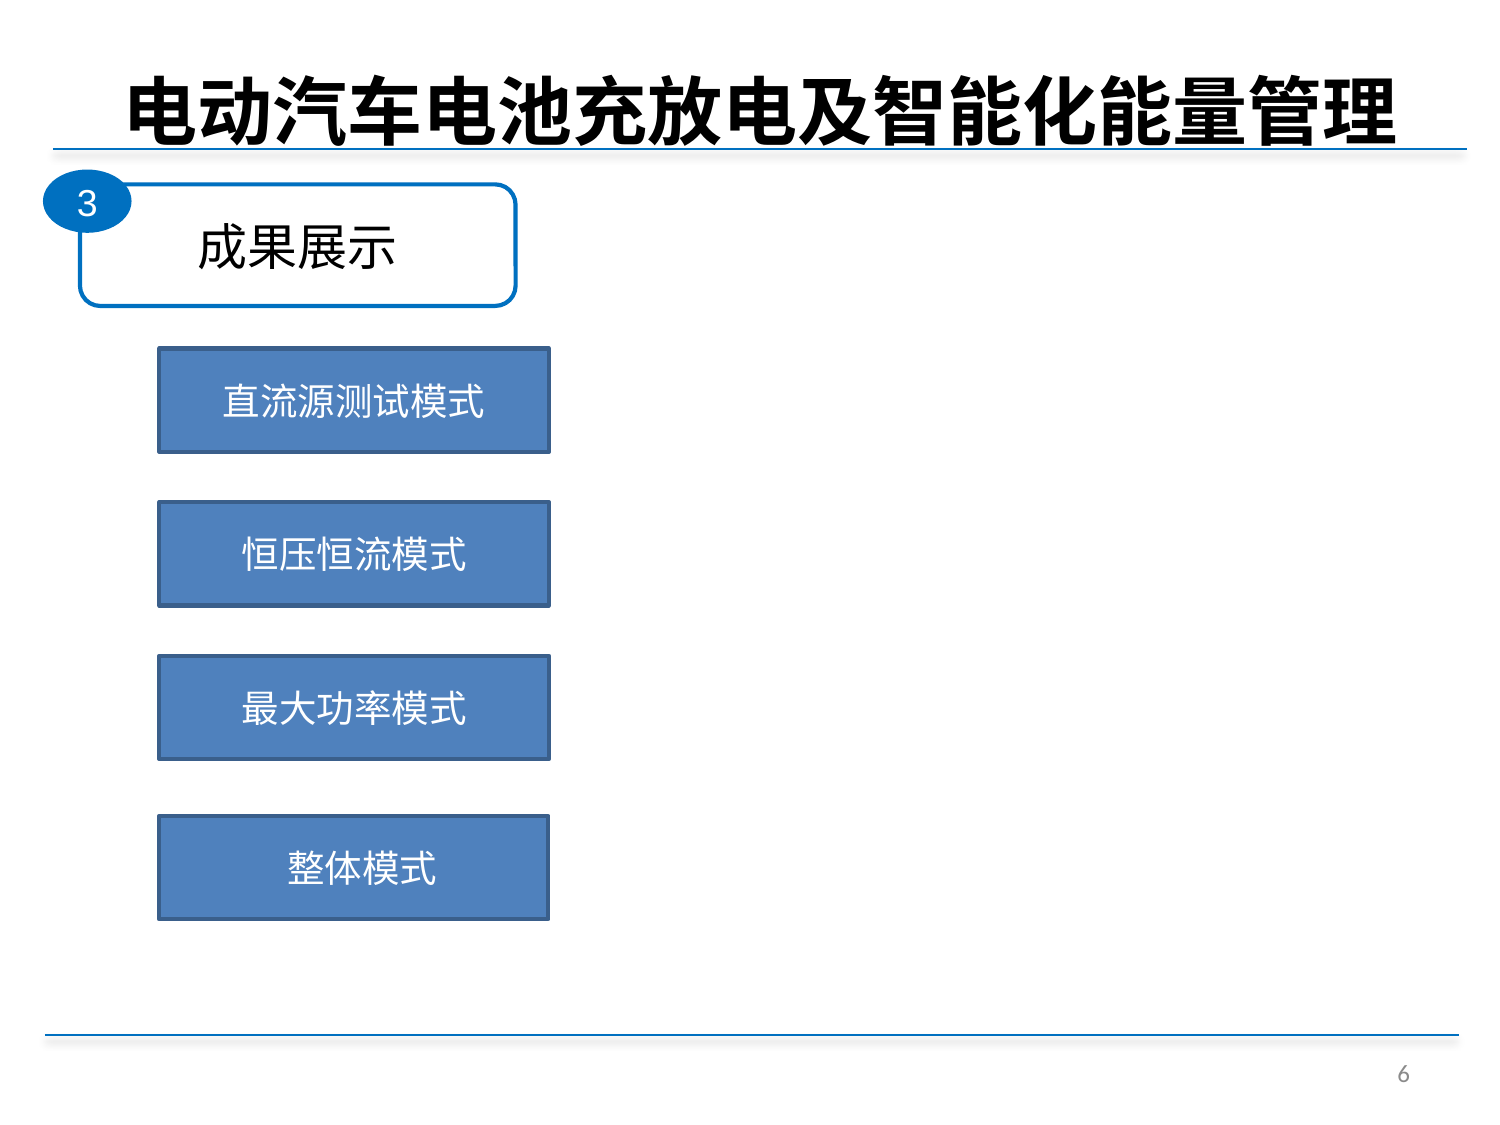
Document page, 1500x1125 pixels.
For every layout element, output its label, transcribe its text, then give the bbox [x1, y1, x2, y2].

text_box 恒压恒流模式 [157, 500, 551, 608]
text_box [44, 171, 516, 307]
text_box 电动汽车电池充放电及智能化能量管理 [86, 12, 1434, 148]
slide_number 6 [1074, 1047, 1425, 1103]
text_box 最大功率模式 [157, 654, 551, 761]
text_box 电动汽车电池充放电及智能化能量管理 [86, 157, 1434, 162]
text_box 直流源测试模式 [157, 346, 551, 454]
text_box 整体模式 [157, 814, 550, 921]
